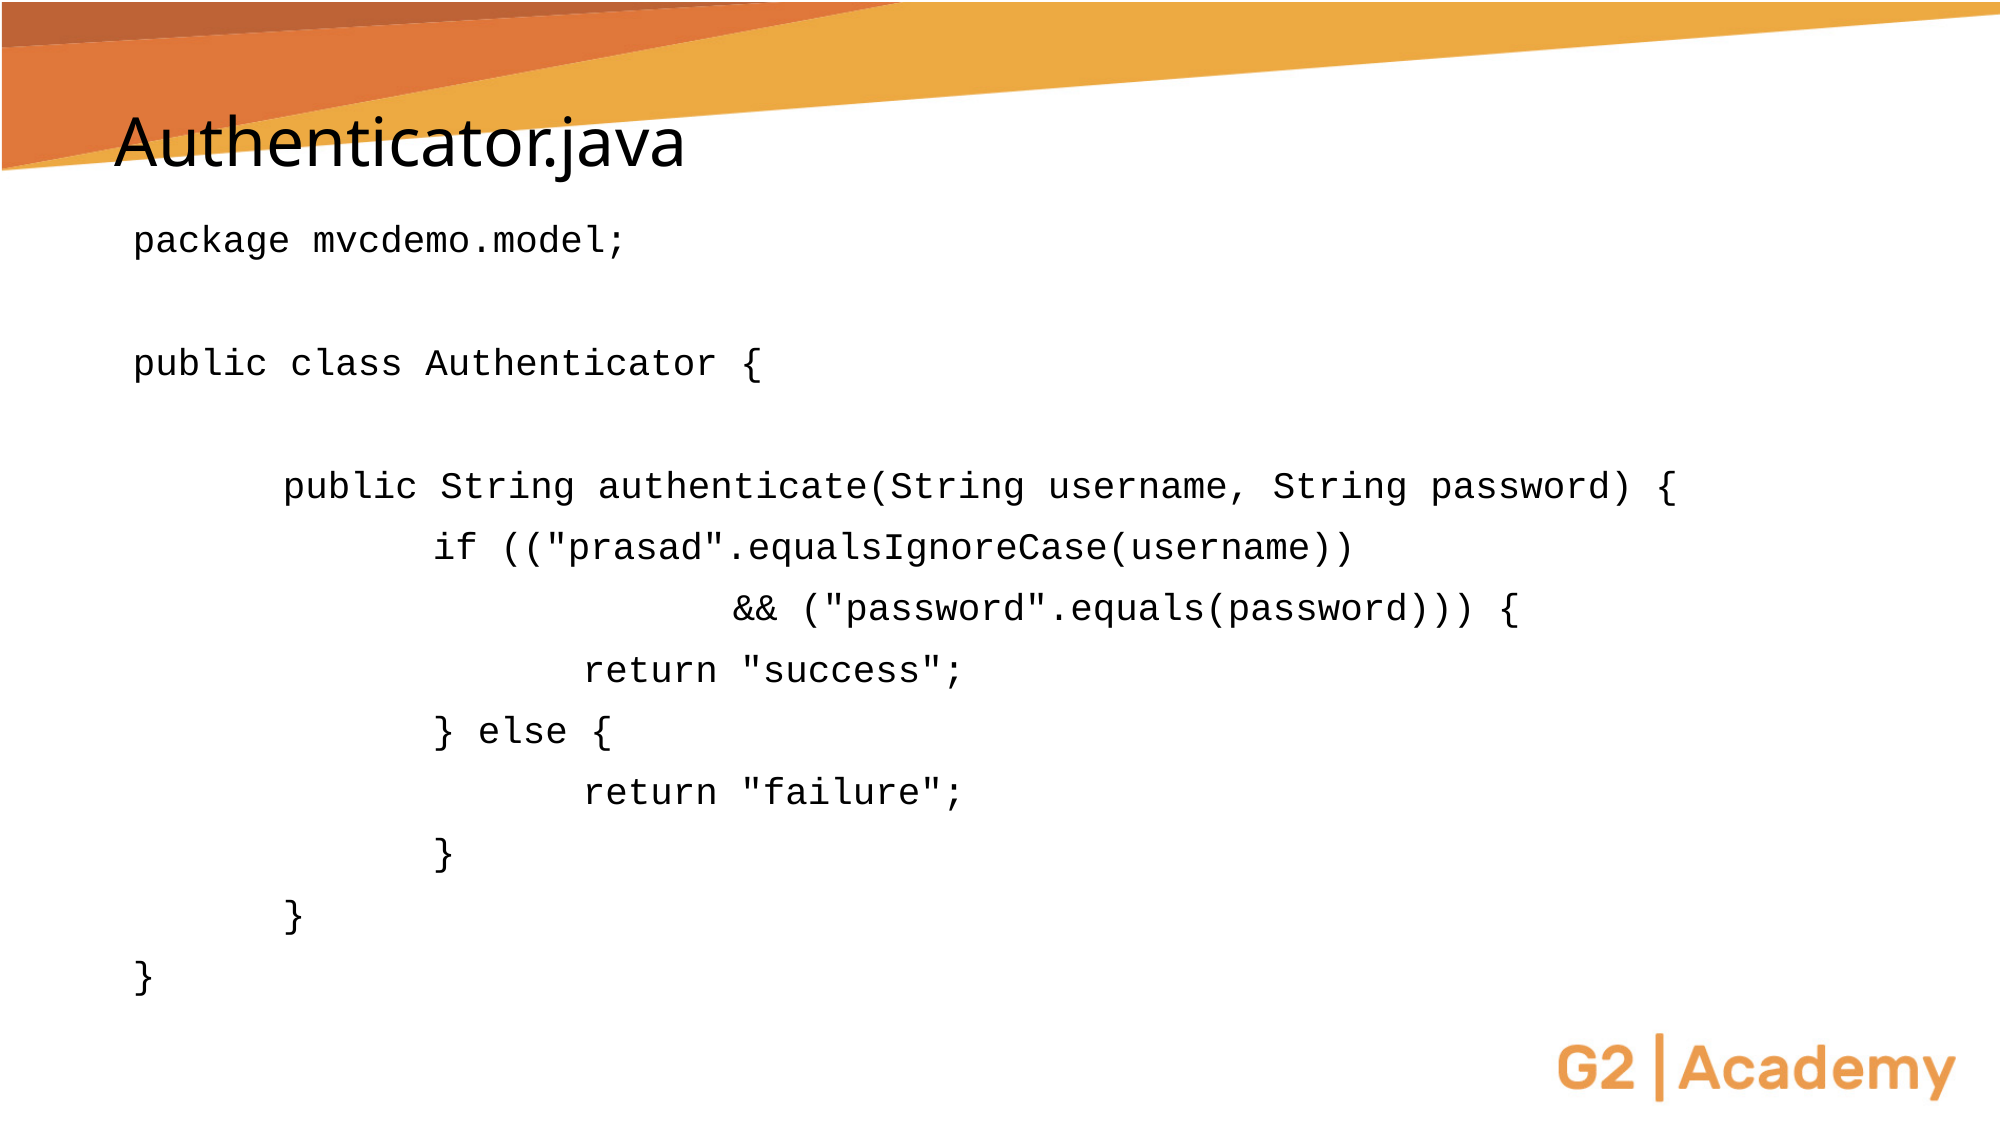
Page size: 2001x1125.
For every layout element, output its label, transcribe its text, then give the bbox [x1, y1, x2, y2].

picture [1, 2, 2000, 1125]
list package mvcdemo.model; public class Authenticator { public String authenticate(String username, String password) { if (("prasad".equalsIgnoreCase(username)) && ("password".equals(password))) { return "success"; } else { return "failure"; } } } [99, 213, 1900, 1096]
title Authenticator.java [99, 100, 1900, 190]
